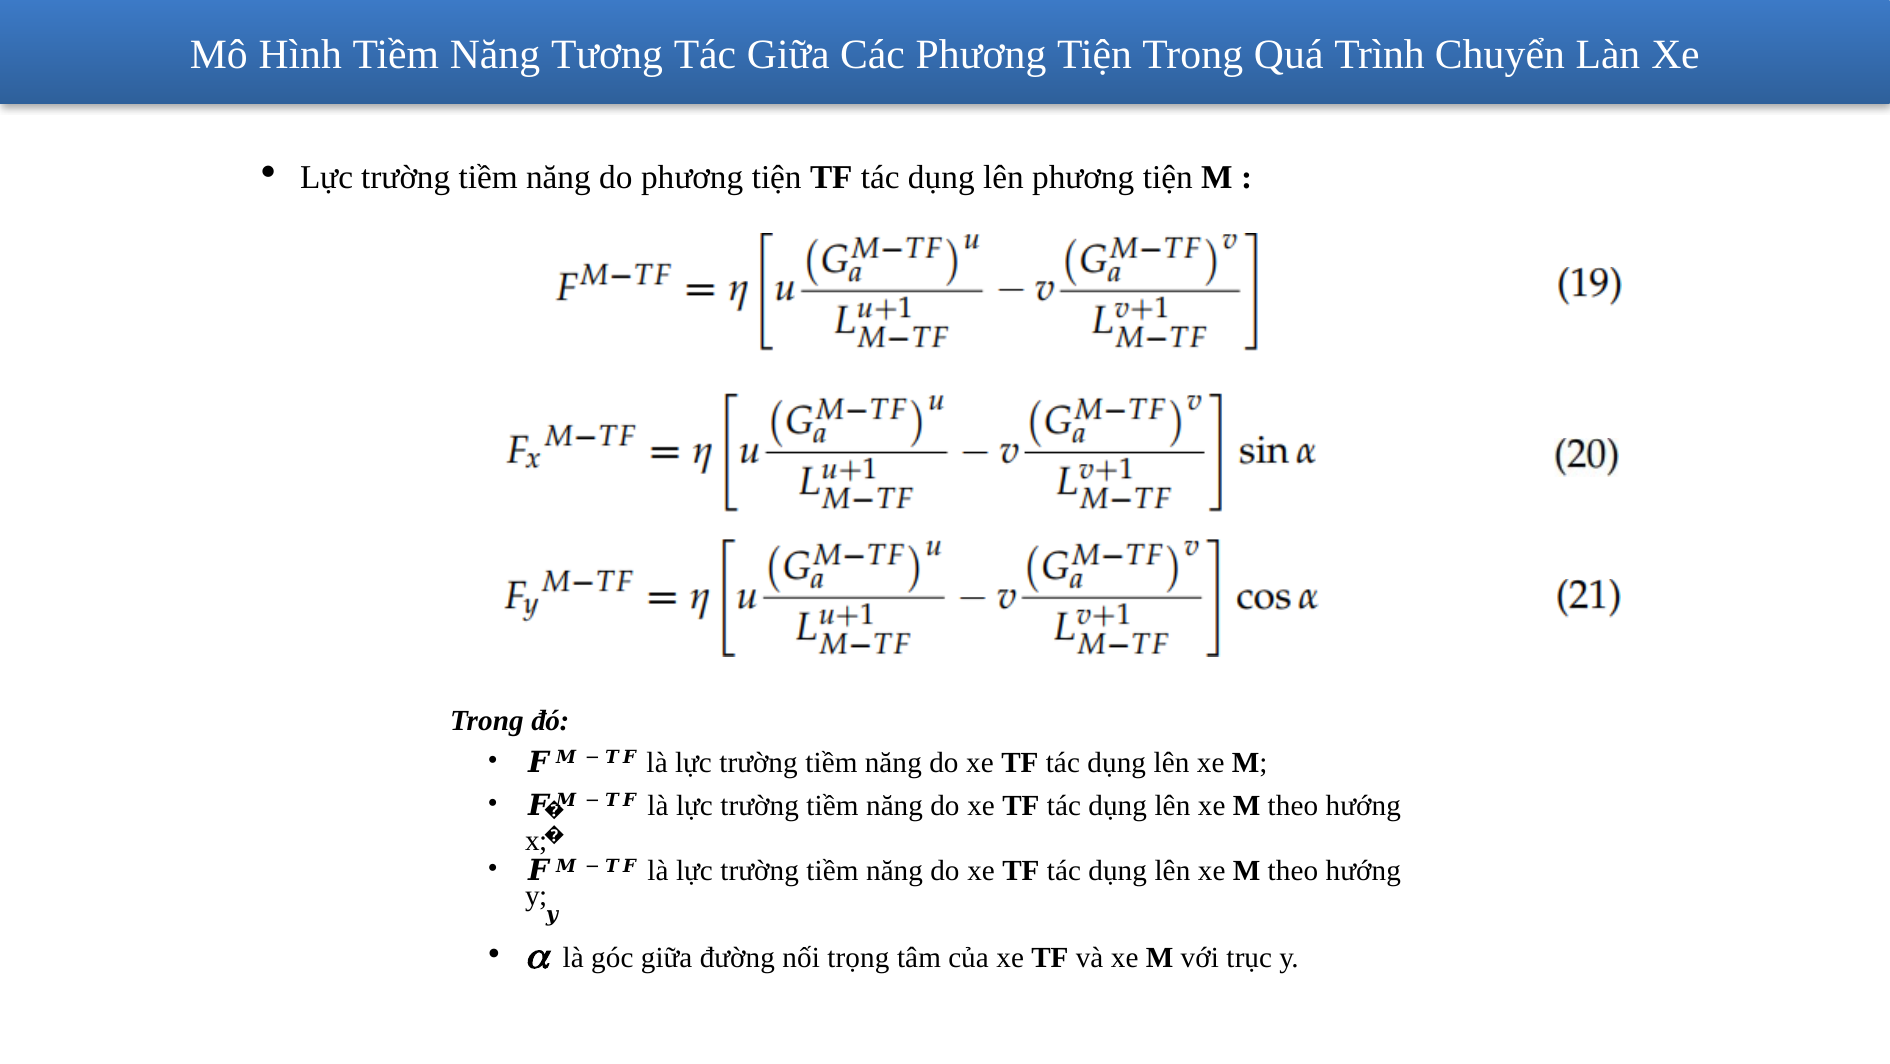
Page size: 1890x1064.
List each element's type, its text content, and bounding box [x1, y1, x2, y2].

text_box Trong đó: [447, 699, 573, 737]
text_box Mô Hình Tiềm Năng Tương Tác Giữa Các Phương Tiện Trong Quá Trình Chuyển Làn Xe [0, 0, 1890, 104]
picture [1557, 267, 1623, 306]
text_box Lực trường tiềm năng do phương tiện TF tác dụng lên phương tiện M : [260, 153, 1256, 196]
picture [503, 233, 1319, 657]
text_box 𝑭𝑴 − 𝑻𝑭 là lực trường tiềm năng do xe TF tác dụng lên xe M; 𝑭𝑴 − 𝑻𝑭 là lực trường tiềm năng do xe TF tác dụng lên xe M theo hướng x; 𝑭𝑴 − 𝑻𝑭 là lực trường tiềm năng do xe TF tác dụng lên xe M theo hướng y; 𝒚  là góc giữa đường nối trọng tâm của xe TF và xe M với trục y. [475, 733, 1414, 976]
picture [1554, 438, 1620, 477]
picture [1556, 579, 1621, 618]
